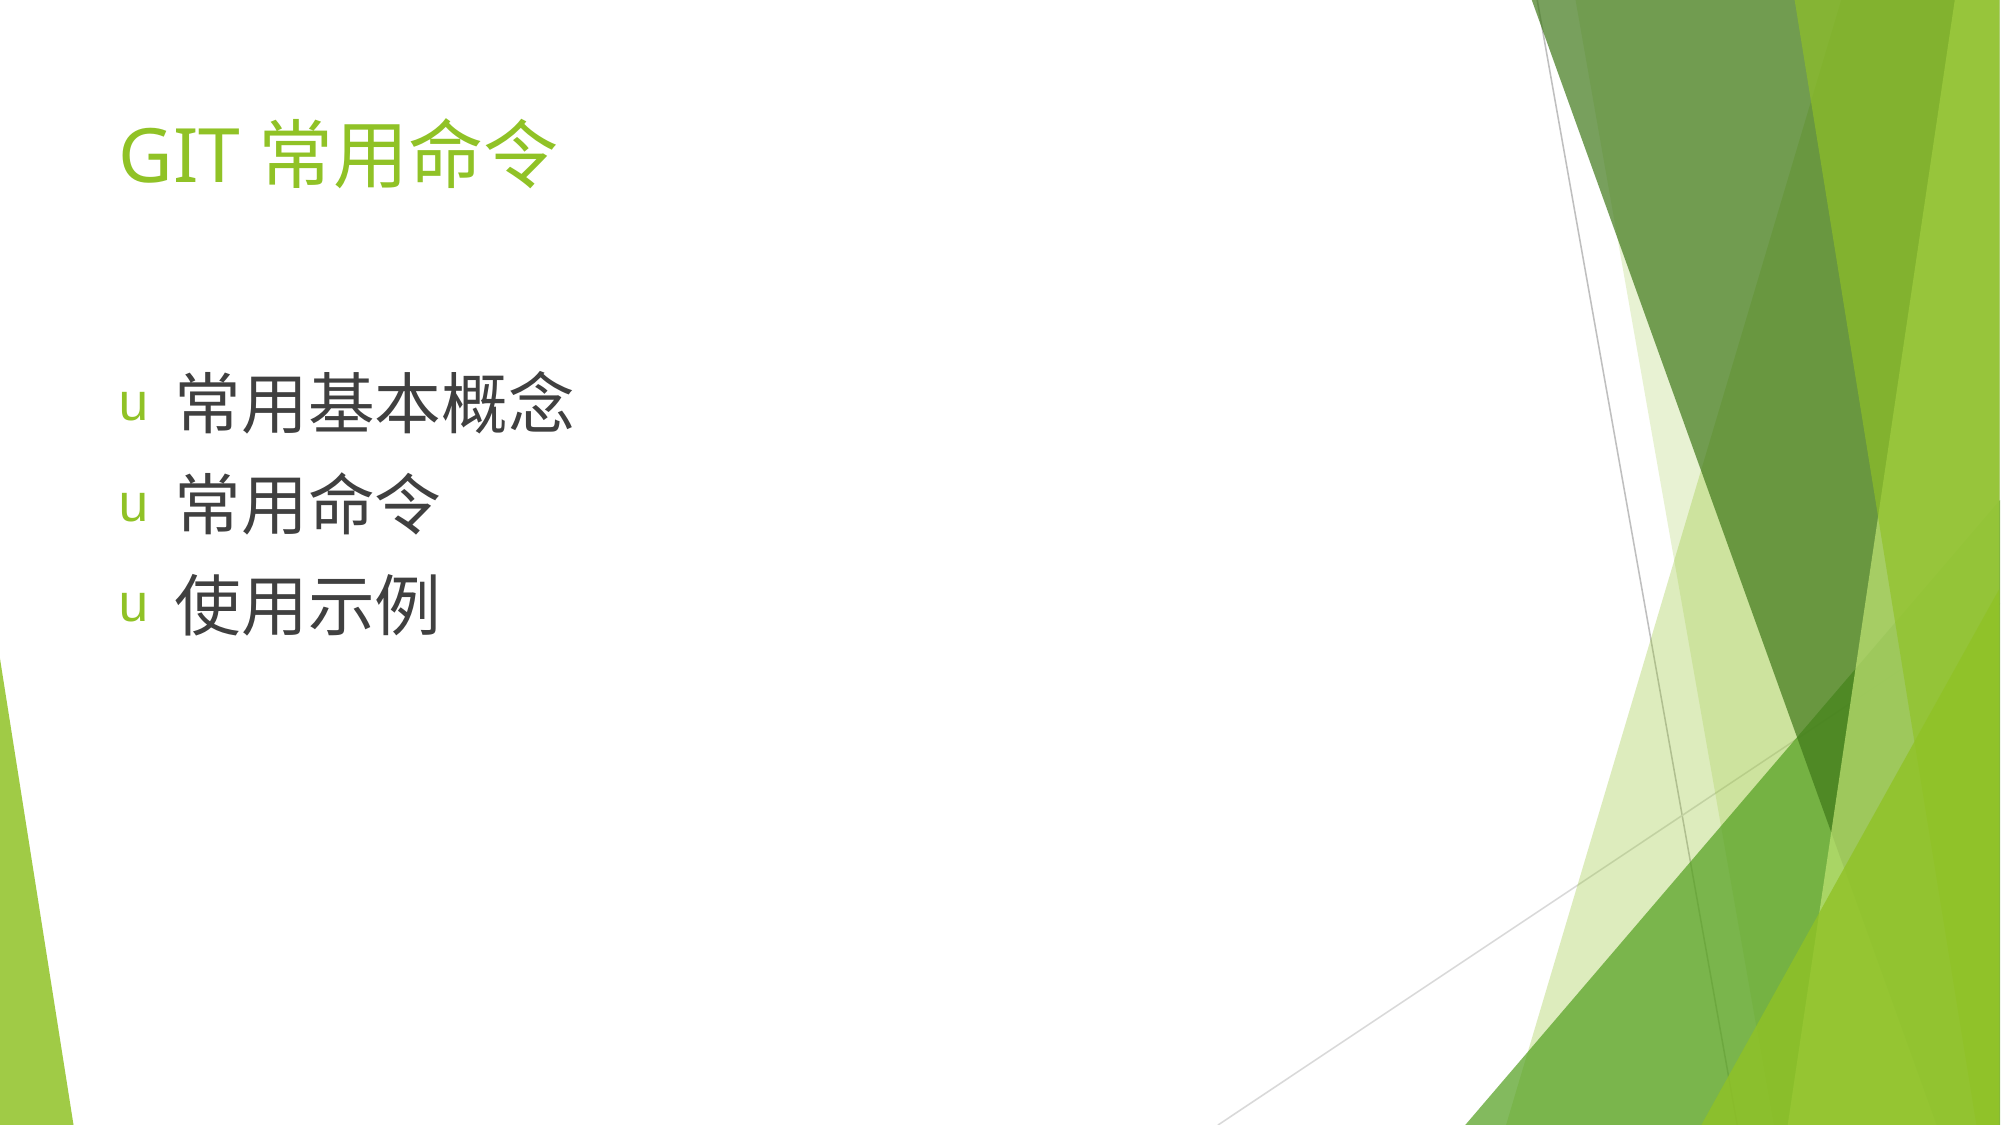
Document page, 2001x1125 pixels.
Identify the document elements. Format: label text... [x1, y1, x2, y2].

title GIT常用命令 [110, 99, 1522, 318]
list 常用基本概念 常用命令 使用示例 [110, 353, 1522, 992]
